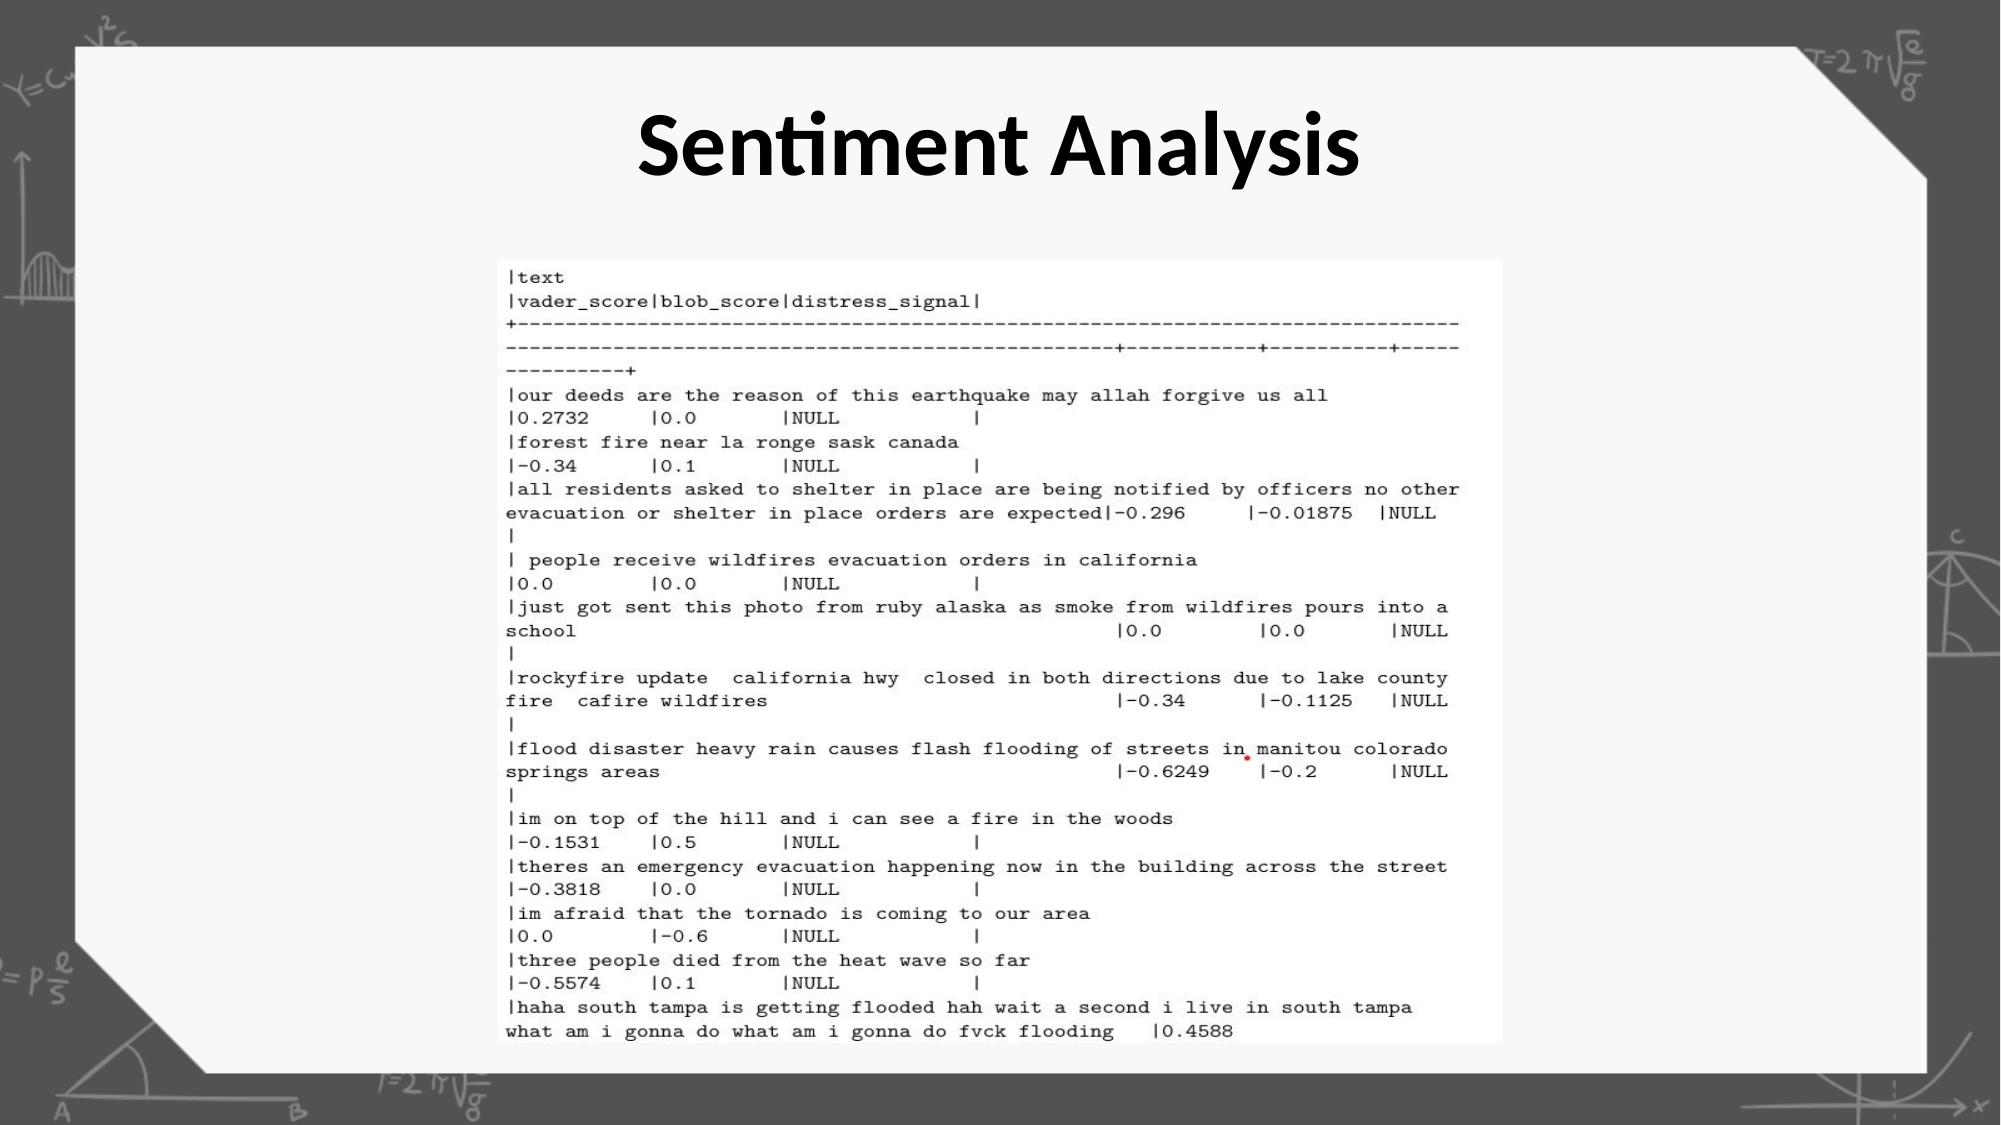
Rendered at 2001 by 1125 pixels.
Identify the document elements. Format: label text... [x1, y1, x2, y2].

title Sentiment Analysis [99, 45, 1900, 233]
picture [0, 0, 2001, 1125]
